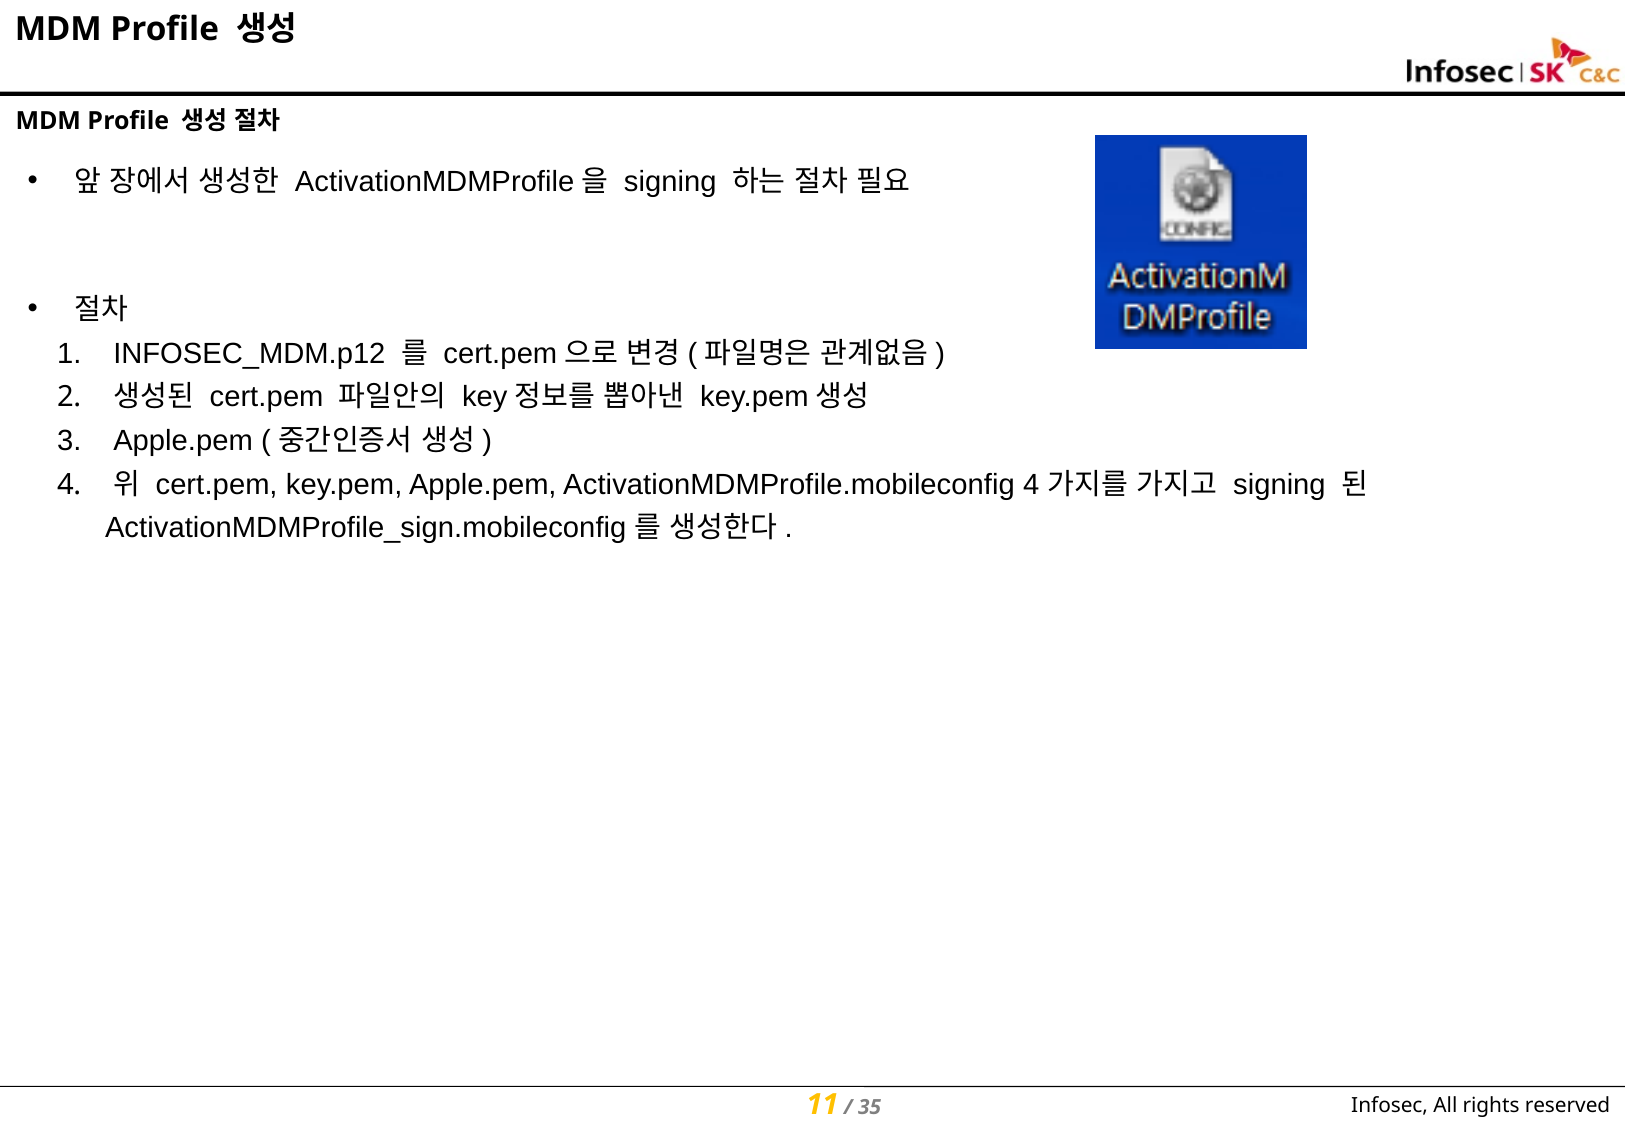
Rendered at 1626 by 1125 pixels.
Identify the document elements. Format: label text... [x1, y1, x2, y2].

picture [1095, 135, 1307, 349]
picture [1400, 32, 1625, 89]
list 앞 장에서 생성한 ActivationMDMProfile을 signing 하는 절차 필요 절차 INFOSEC_MDM.p12 를 cert.pem으로 변경(파일명은 관계없음) 생성된 cert.pem 파일안의 key정보를 뽑아낸 key.pem생성 Apple.pem (중간인증서 생성) 위 cert.pem, key.pem, Apple.pem, ActivationMDMProfile.mobileconfig 4가지를 가지고 signing 된 ActivationMDMProfile_sign.mobileconfig를 생성한다. [15, 155, 1548, 713]
title MDM Profile 생성 절차 [3, 98, 881, 142]
